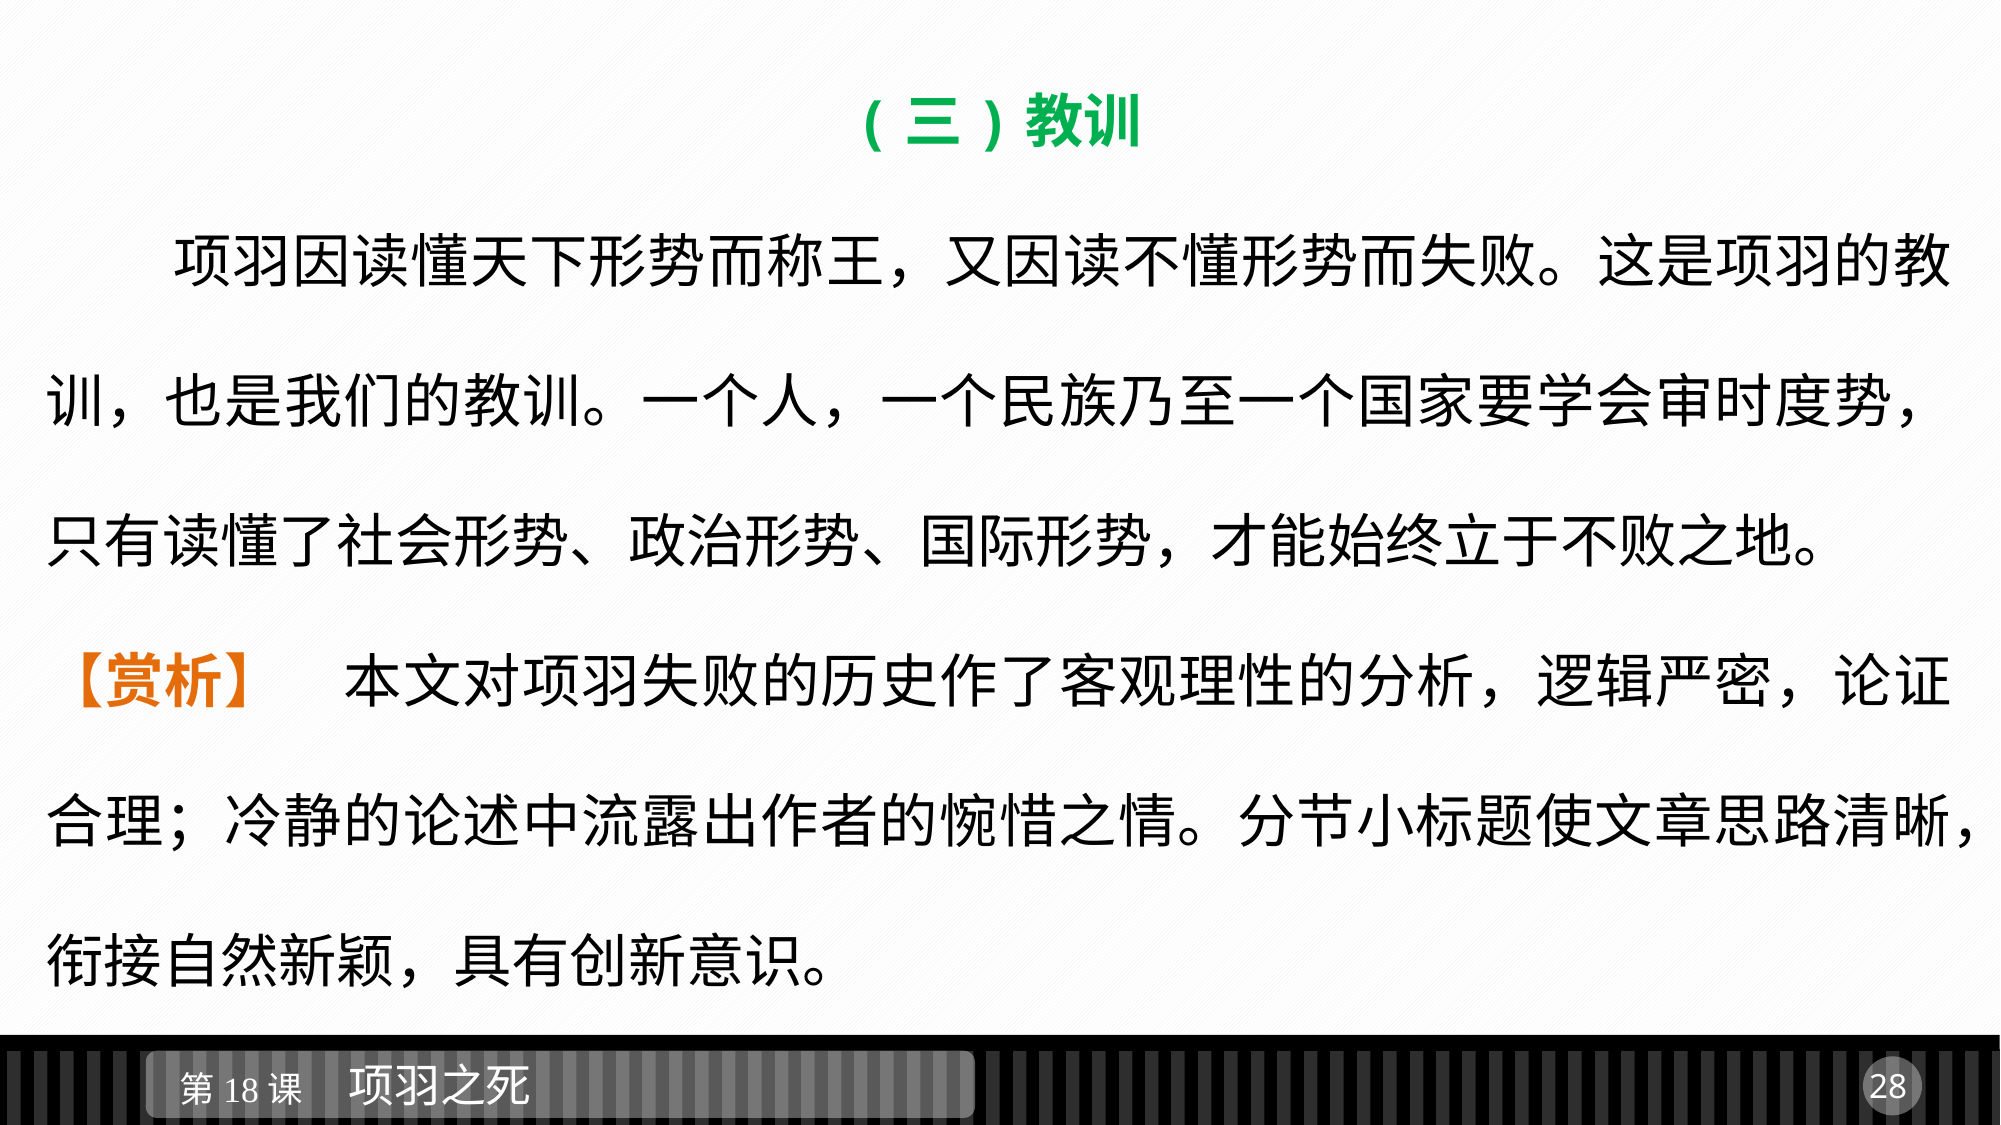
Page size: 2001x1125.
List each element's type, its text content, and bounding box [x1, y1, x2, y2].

text_box (三)教训 项羽因读懂天下形势而称王，又因读不懂形势而失败。这是项羽的教训，也是我们的教训。一个人，一个民族乃至一个国家要学会审时度势，只有读懂了社会形势、政治形势、国际形势，才能始终立于不败之地。 【赏析】 本文对项羽失败的历史作了客观理性的分析，逻辑严密，论证合理；冷静的论述中流露出作者的惋惜之情。分节小标题使文章思路清晰，衔接自然新颖，具有创新意识。 [30, 7, 1967, 1002]
